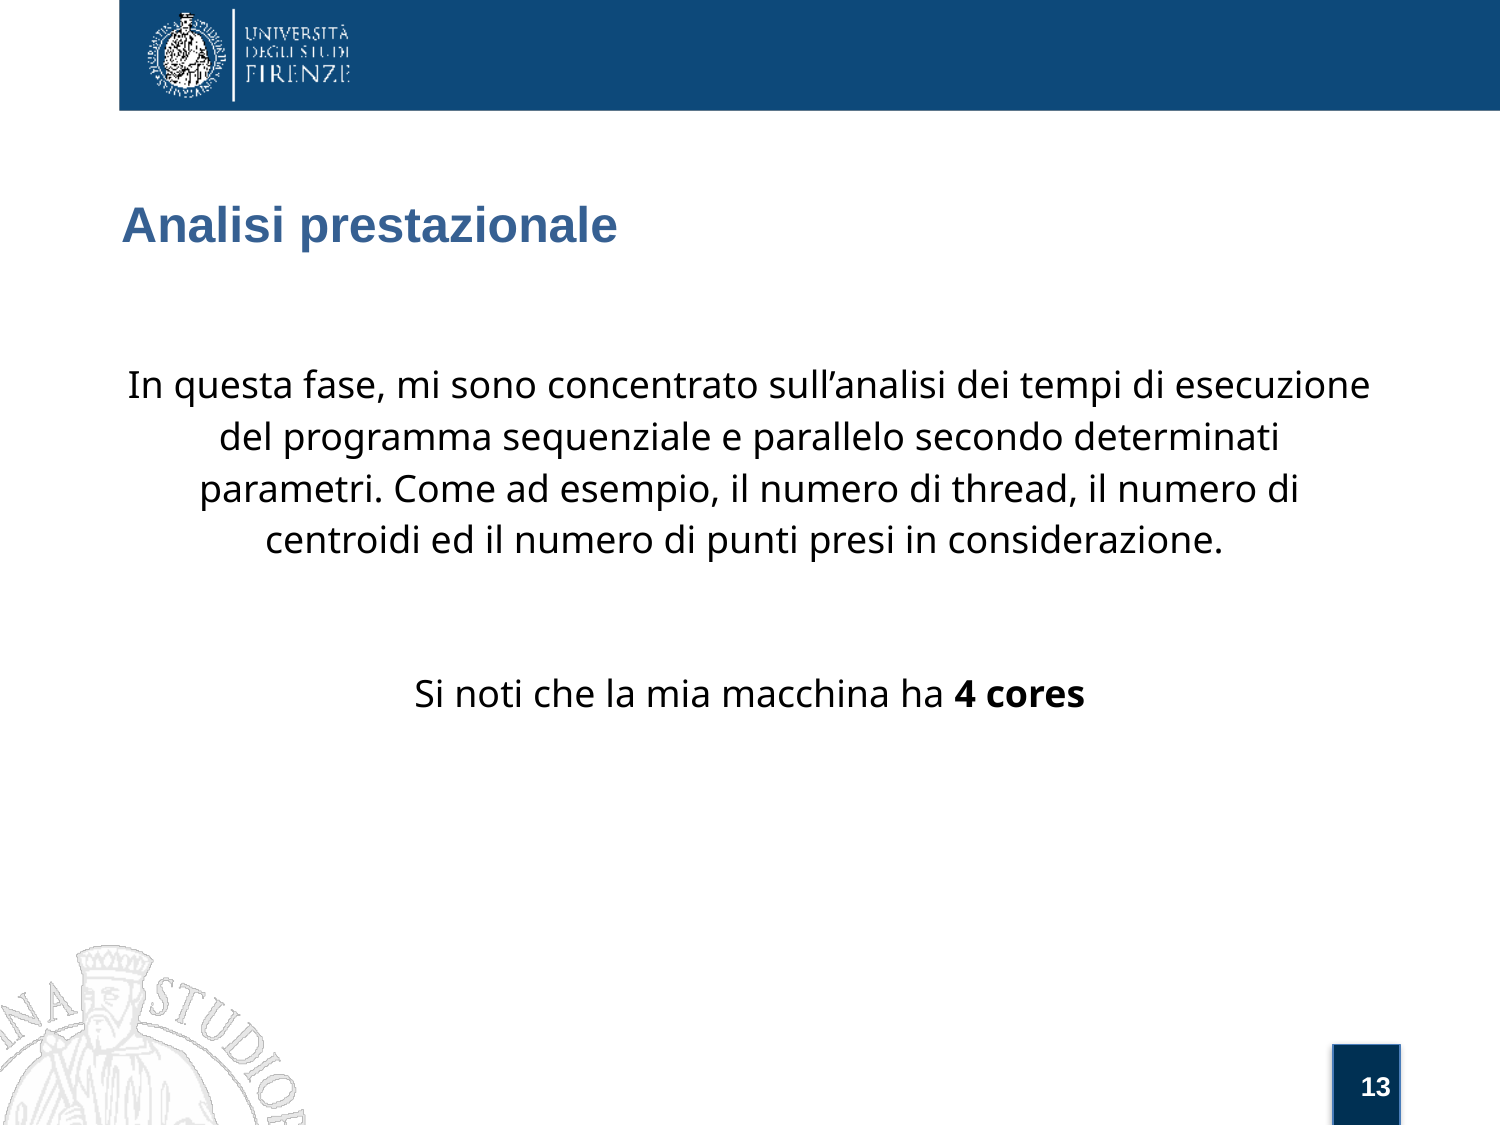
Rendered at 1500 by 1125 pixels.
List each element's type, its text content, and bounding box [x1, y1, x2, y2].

picture [0, 0, 1500, 1125]
list In questa fase, mi sono concentrato sull’analisi dei tempi di esecuzione del programma sequenziale e parallelo secondo determinati parametri. Come ad esempio, il numero di thread, il numero di centroidi ed il numero di punti presi in considerazione. Si noti che la mia macchina ha 4 cores [108, 347, 1391, 648]
slide_number ‹#› [1247, 1044, 1406, 1125]
title Analisi prestazionale [106, 177, 1406, 261]
